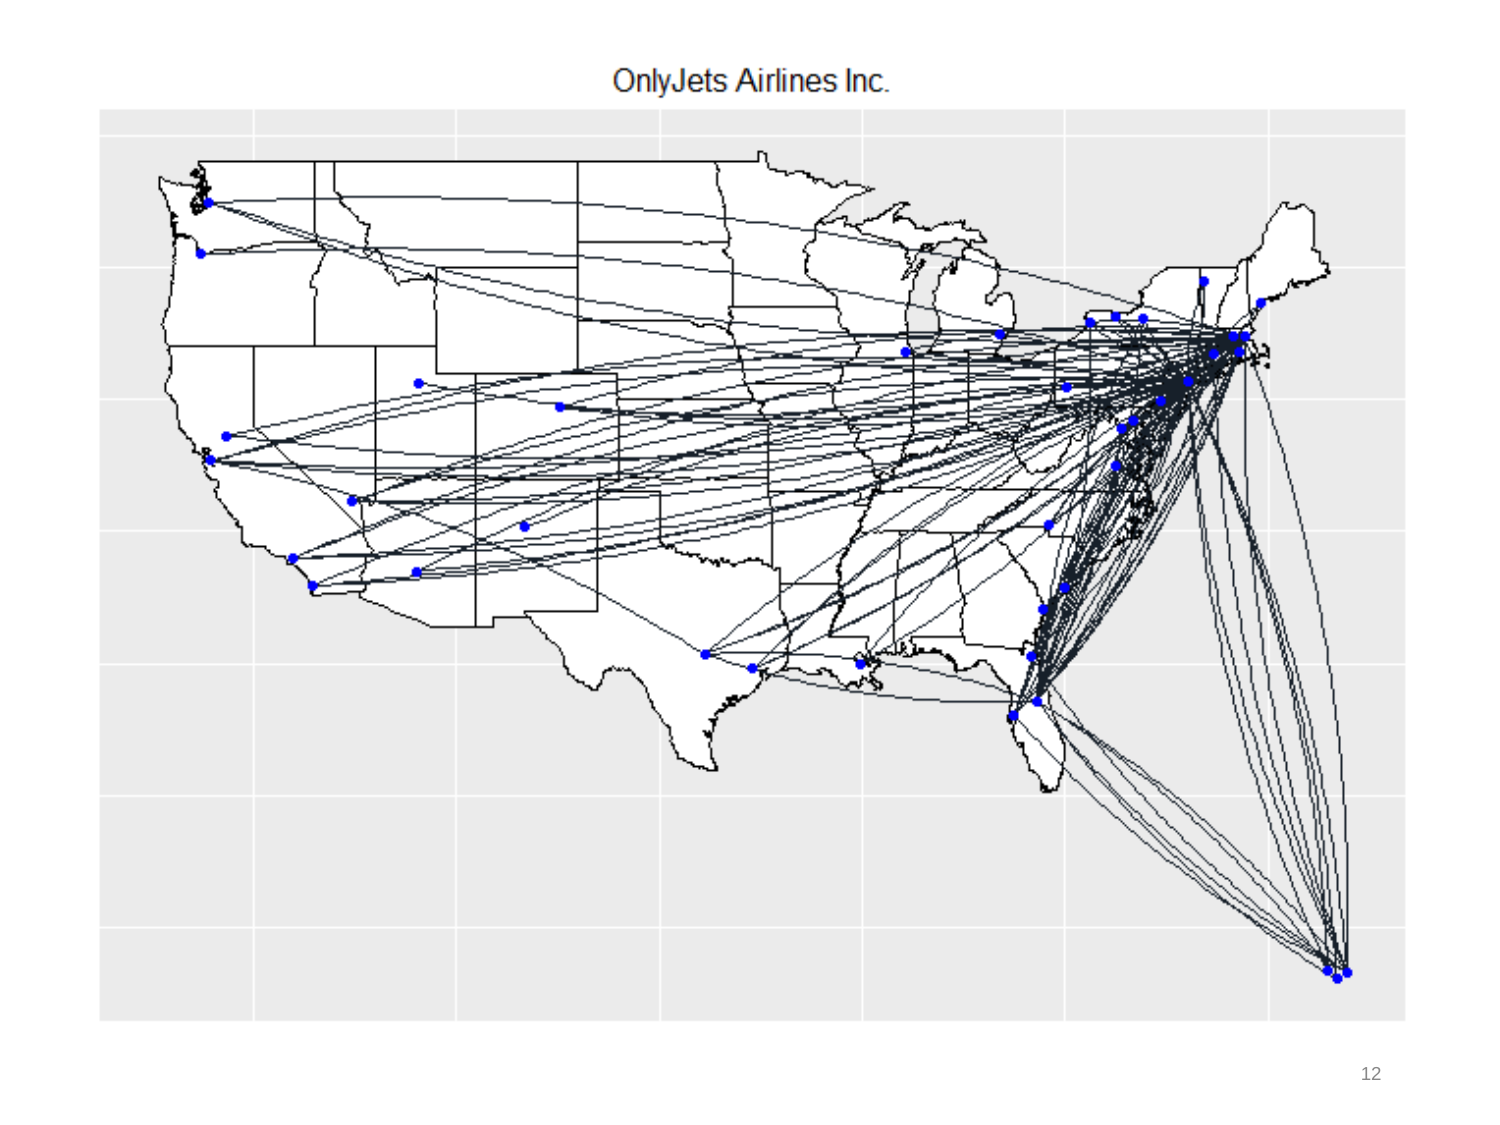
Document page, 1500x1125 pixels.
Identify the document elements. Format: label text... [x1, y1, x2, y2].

slide_number ‹#› [1059, 1052, 1397, 1103]
picture [0, 50, 1500, 1043]
